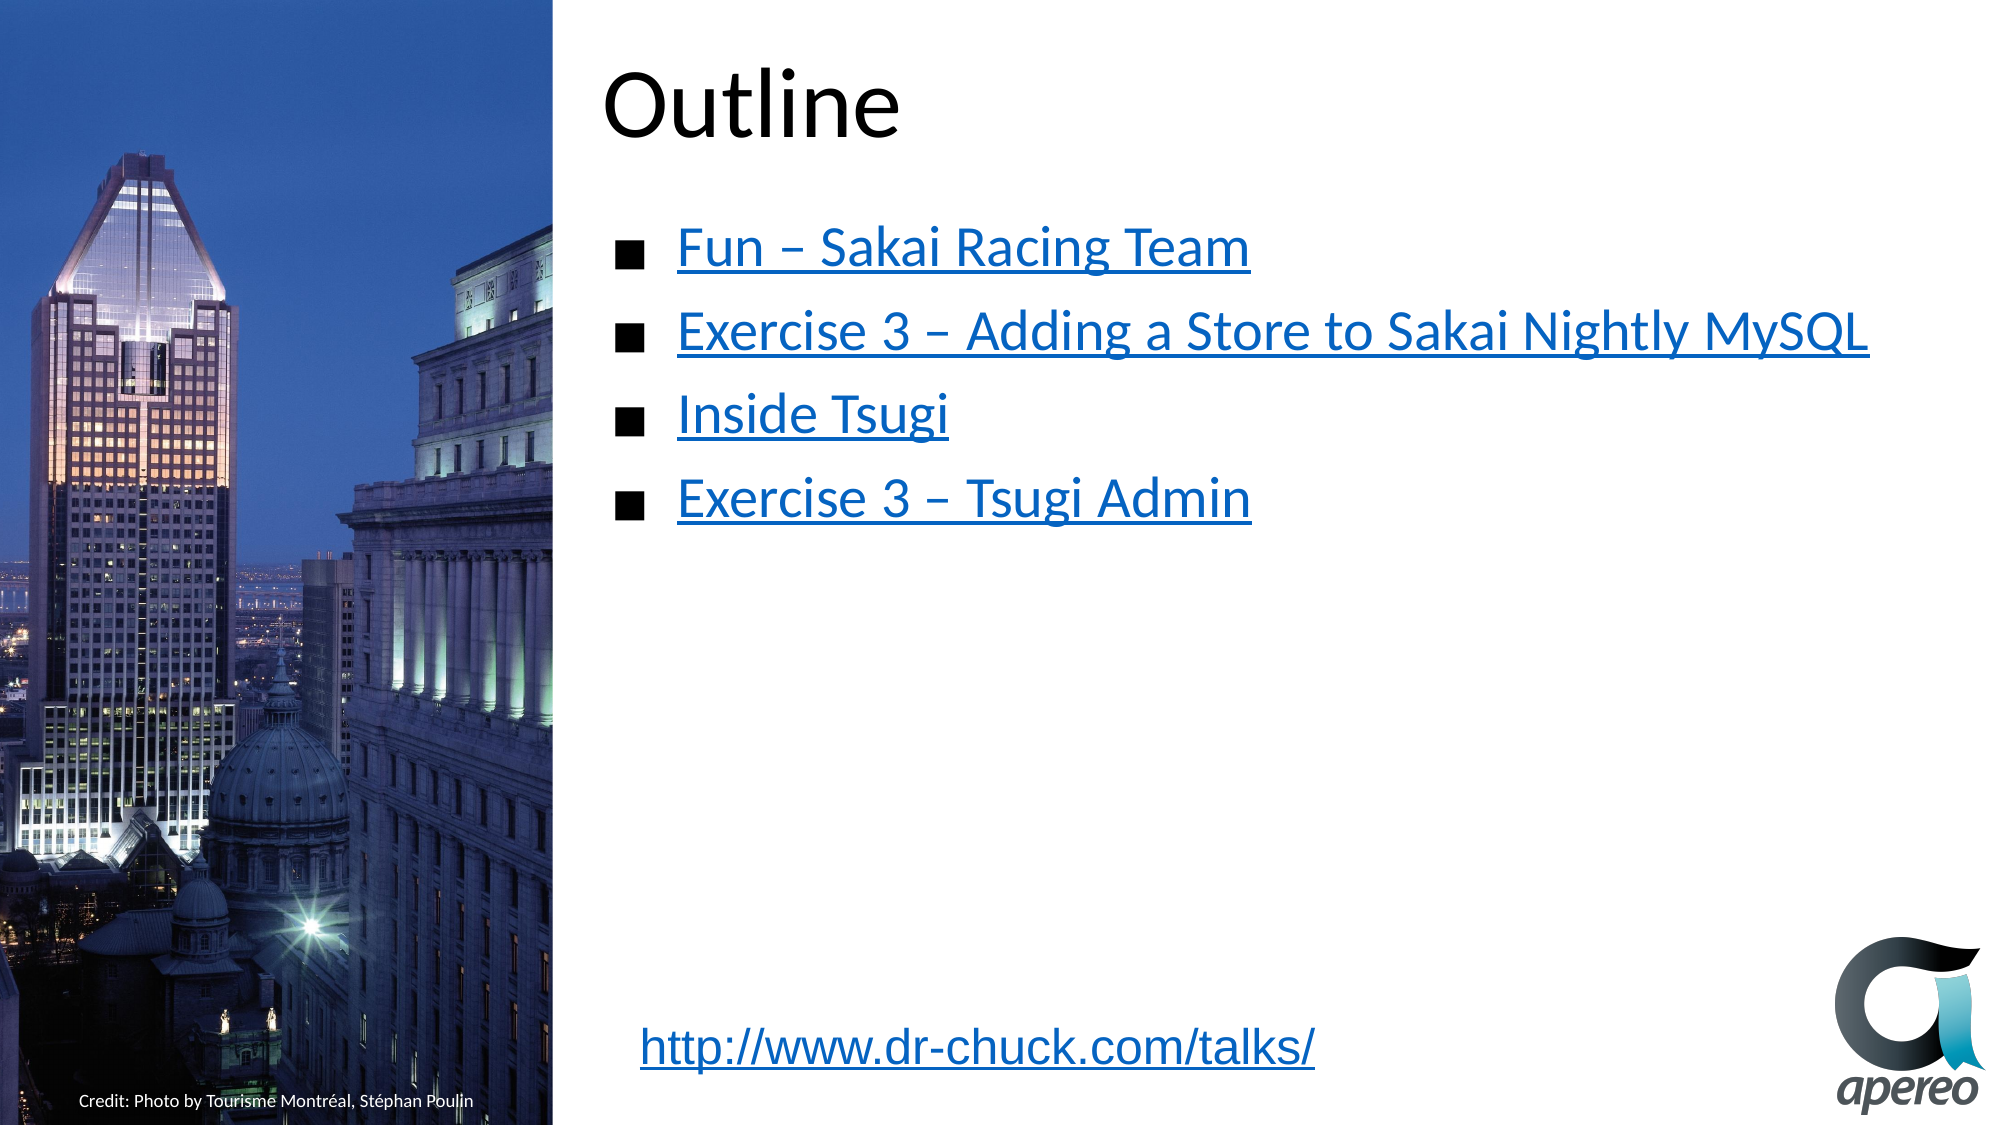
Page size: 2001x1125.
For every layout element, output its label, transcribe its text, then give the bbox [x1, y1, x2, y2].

text_box http://www.dr-chuck.com/talks/ [624, 1006, 1331, 1082]
title Outline [587, 45, 1961, 165]
picture [1835, 937, 1986, 1115]
list Fun – Sakai Racing Team Exercise 3 – Adding a Store to Sakai Nightly MySQL Inside Tsugi Exercise 3 – Tsugi Admin [587, 208, 1961, 1090]
picture [0, 0, 553, 1125]
